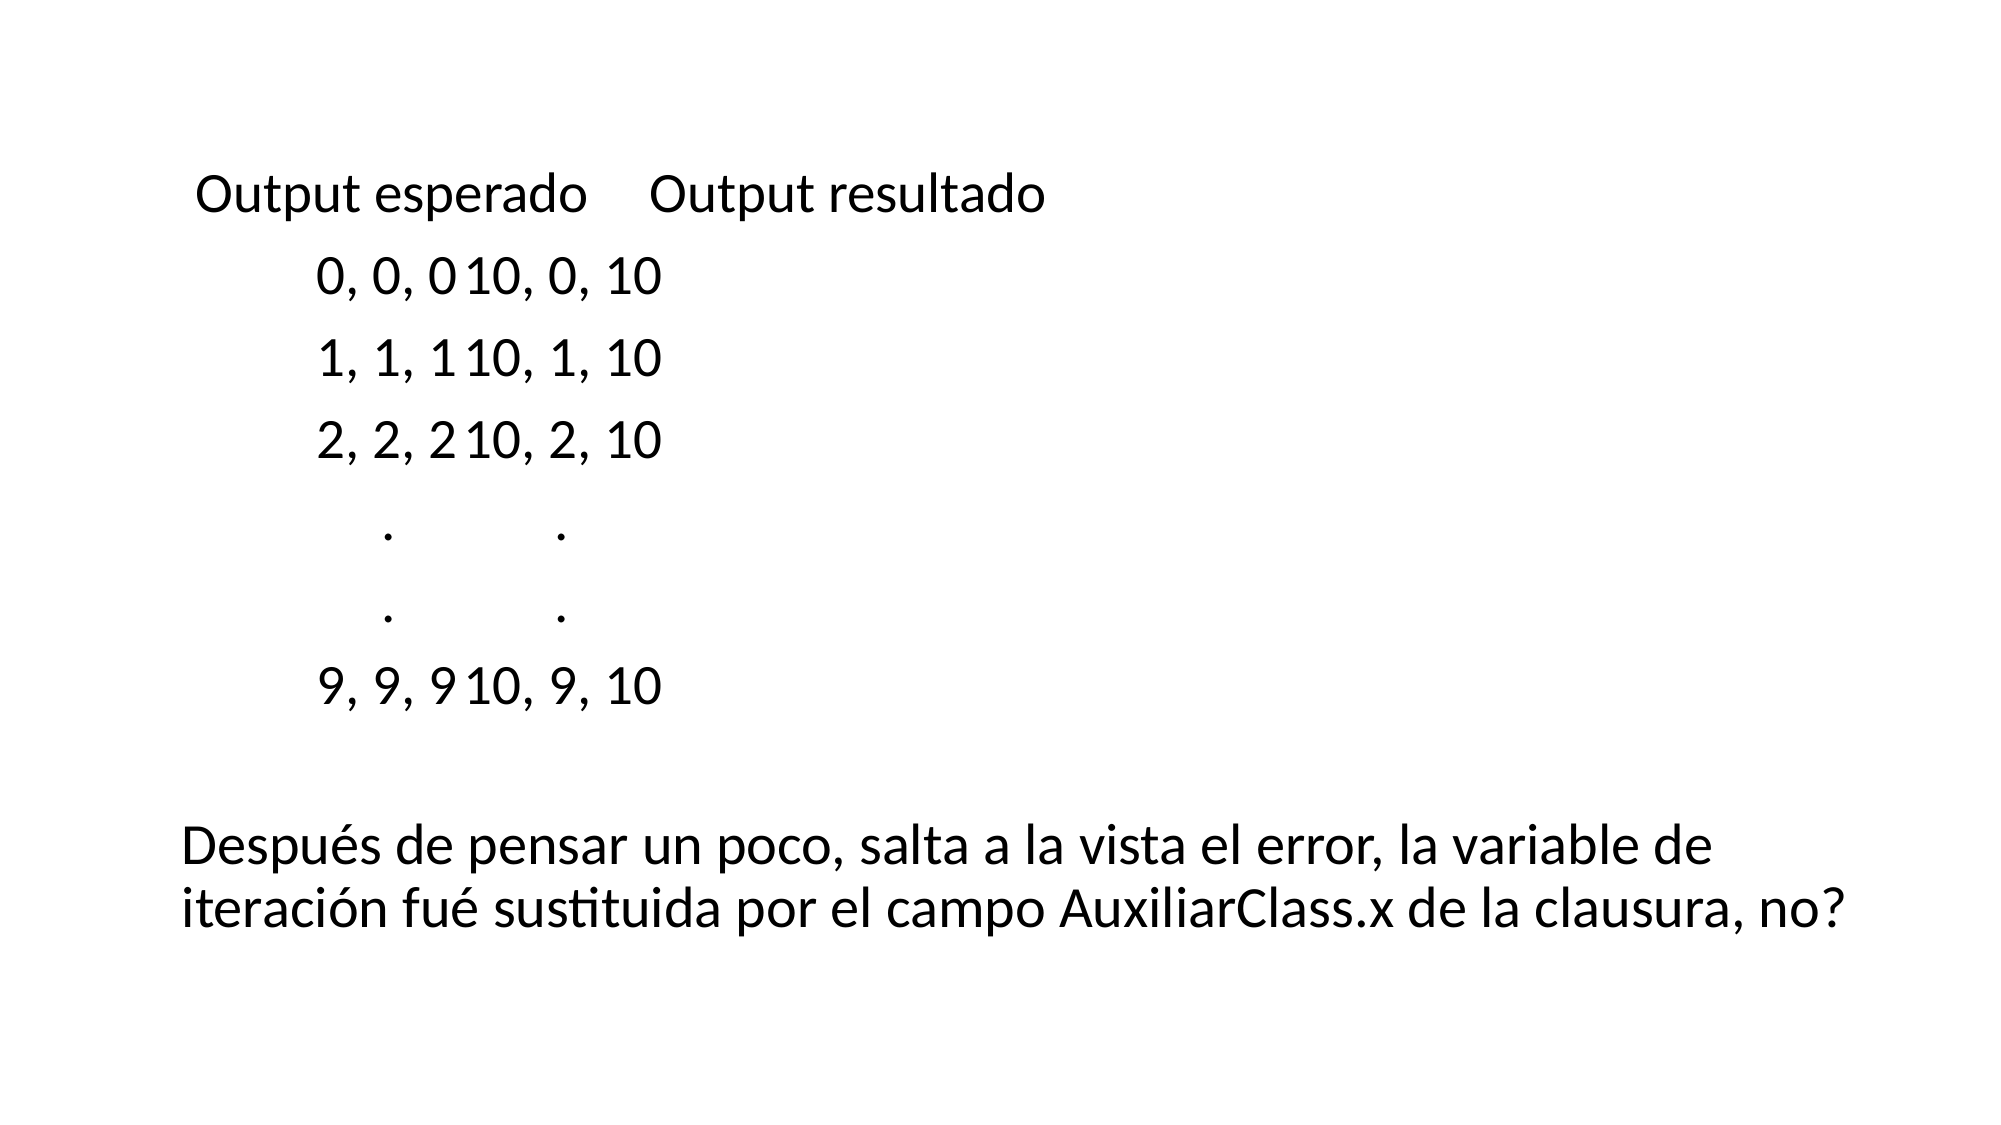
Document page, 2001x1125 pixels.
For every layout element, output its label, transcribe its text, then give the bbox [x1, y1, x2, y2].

title Después de pensar un poco, salta a la vista el error, la variable de iteración fué sustituida por el campo AuxiliarClass.x de la clausura, no? [166, 768, 1892, 986]
list Output esperado Output resultado 0, 0, 0 10, 0, 10 1, 1, 1 10, 1, 10 2, 2, 2 10, 2, 10 . . . . 9, 9, 9 10, 9, 10 [154, 66, 1880, 726]
